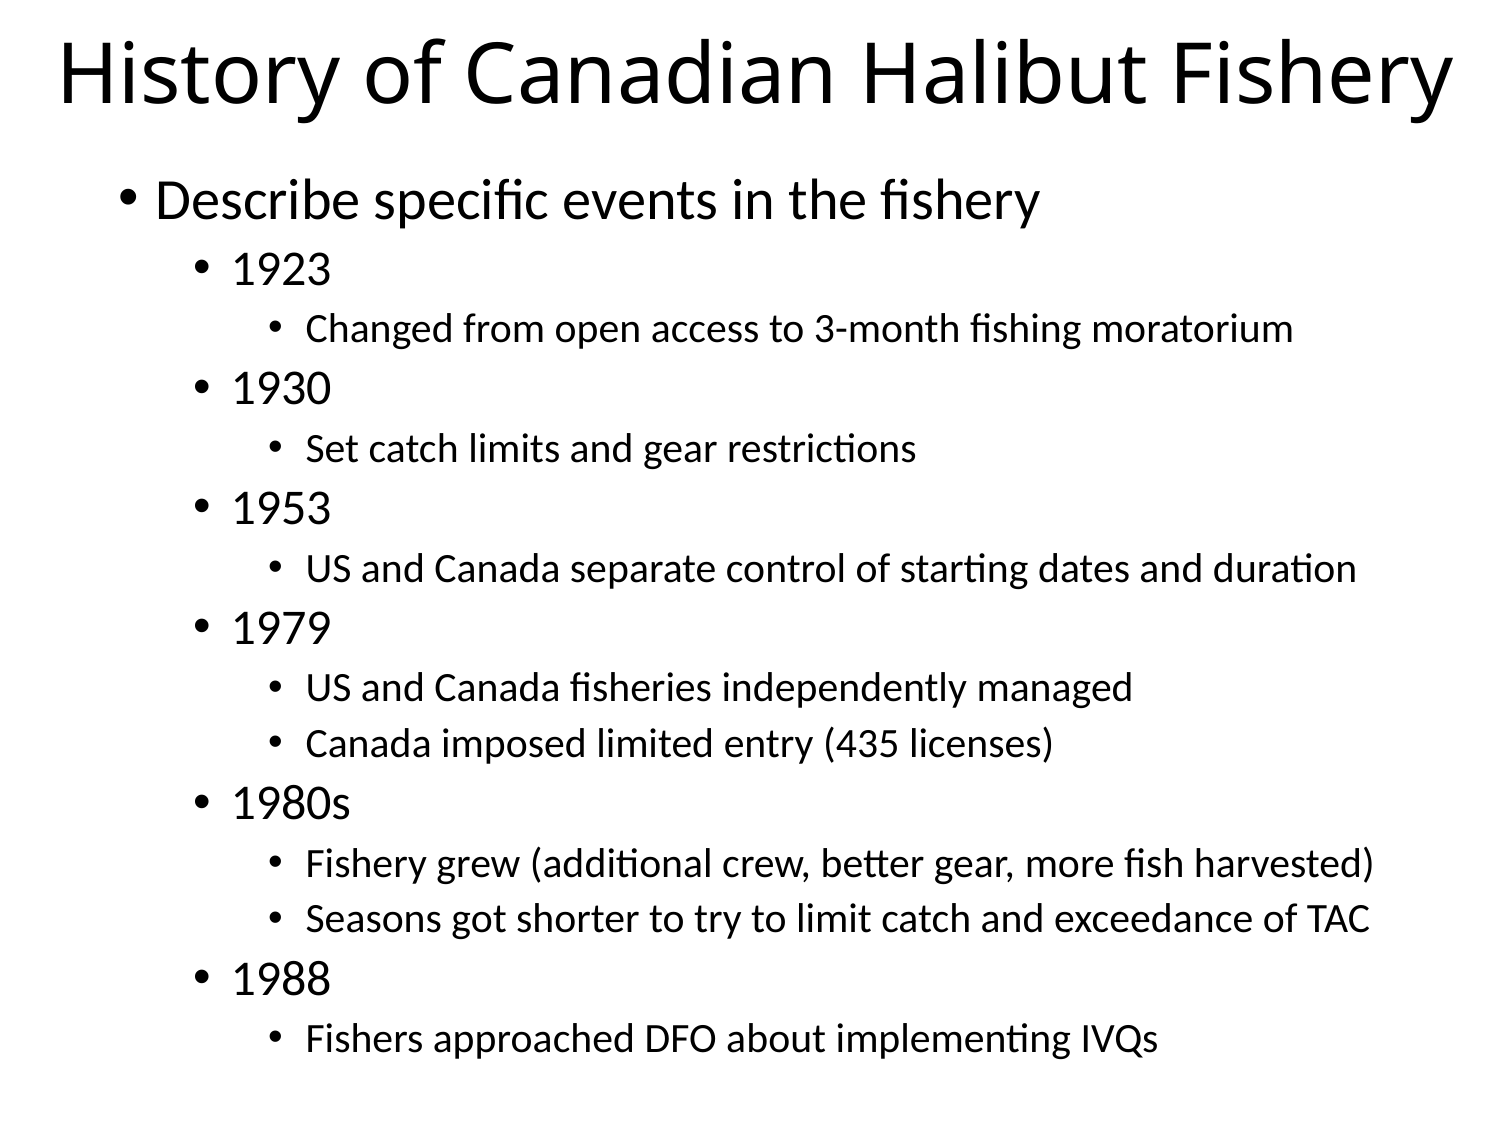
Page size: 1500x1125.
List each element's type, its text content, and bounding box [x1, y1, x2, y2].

title History of Canadian Halibut Fishery [41, 17, 1482, 135]
list Describe specific events in the fishery 1923 Changed from open access to 3-month fishing moratorium 1930 Set catch limits and gear restrictions 1953 US and Canada separate control of starting dates and duration 1979 US and Canada fisheries independently managed Canada imposed limited entry (435 licenses) 1980s Fishery grew (additional crew, better gear, more fish harvested) Seasons got shorter to try to limit catch and exceedance of TAC 1988 Fishers approached DFO about implementing IVQs [103, 161, 1397, 1125]
